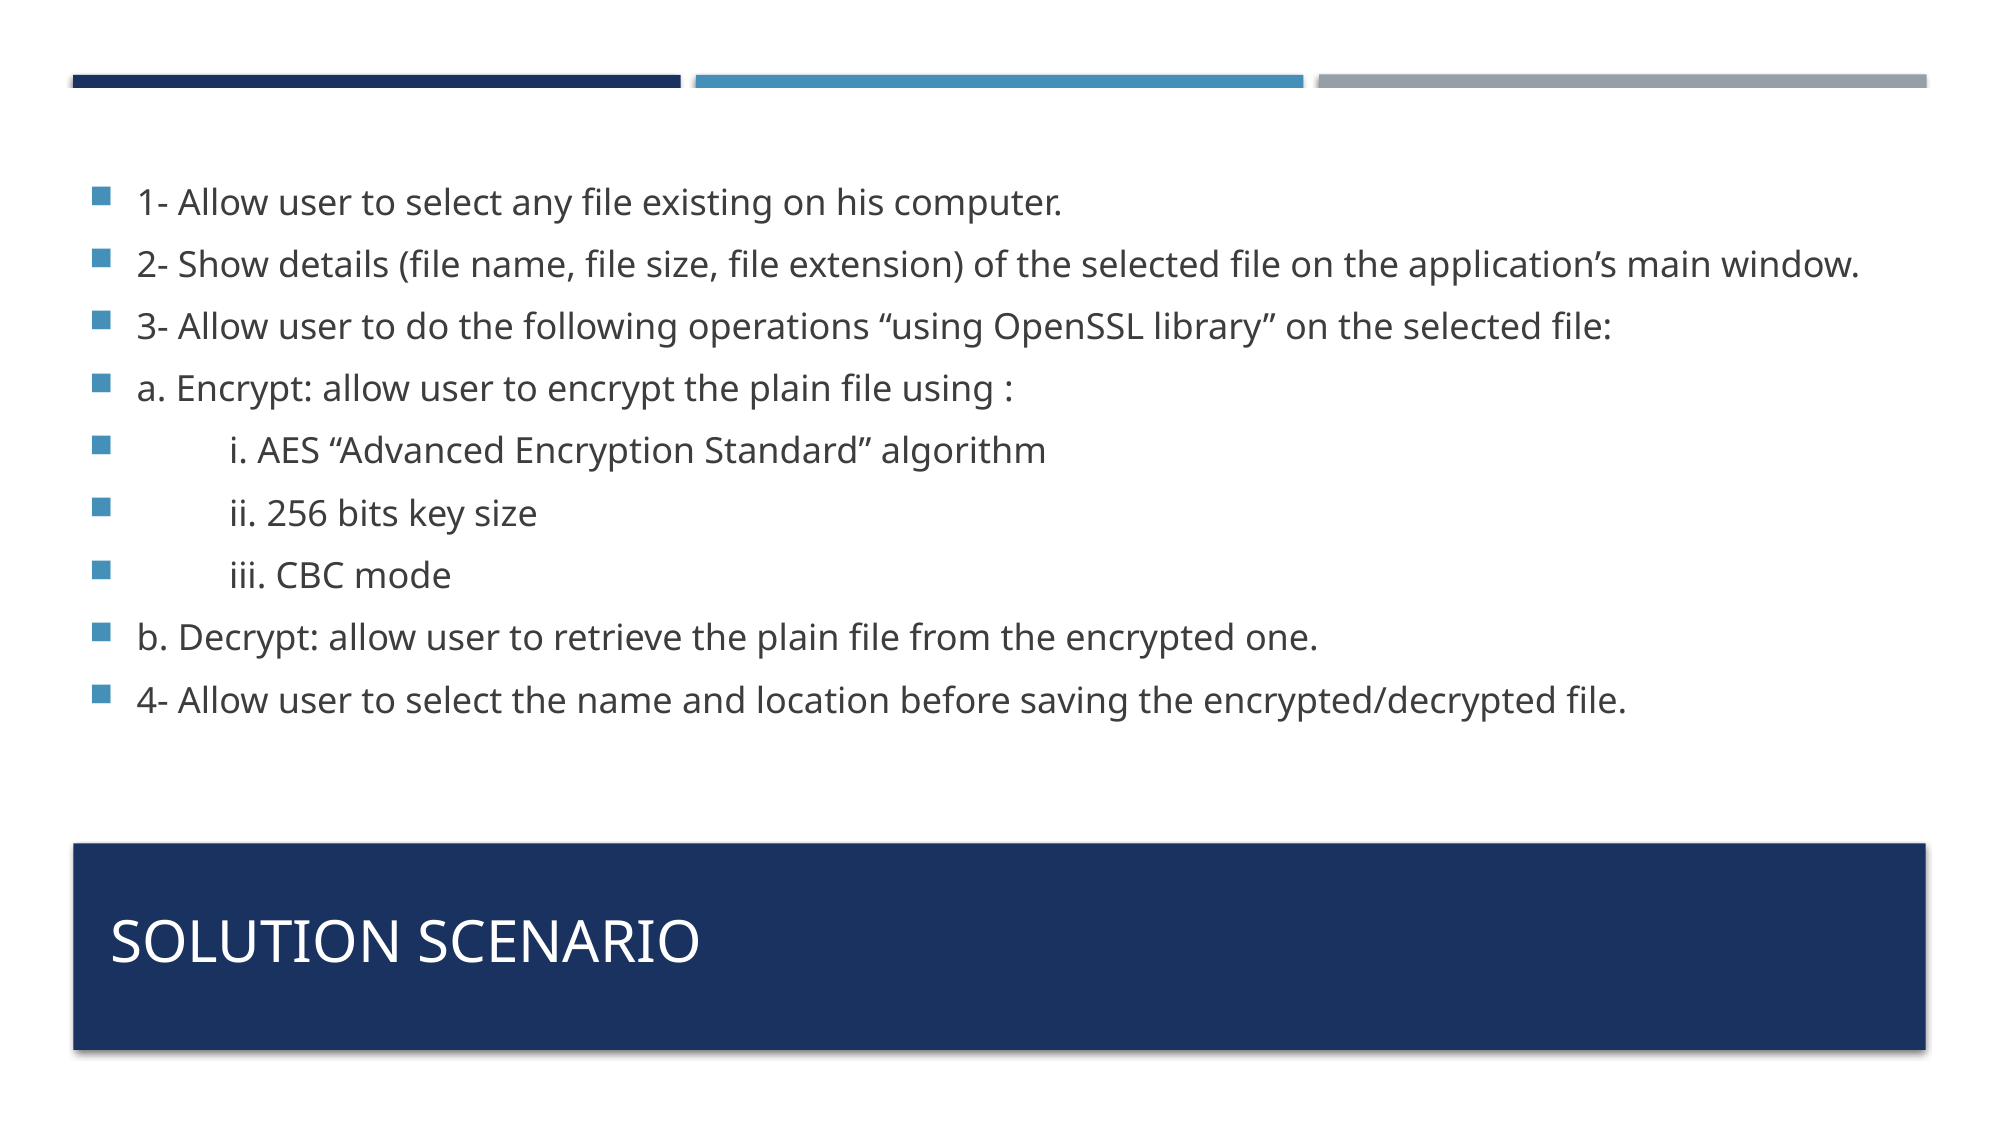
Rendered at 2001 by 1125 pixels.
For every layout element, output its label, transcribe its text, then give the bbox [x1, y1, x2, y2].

title Solution Scenario [95, 863, 1905, 982]
text_box [72, 842, 1927, 1051]
list 1- Allow user to select any file existing on his computer. 2- Show details (file name, file size, file extension) of the selected file on the application’s main window. 3- Allow user to do the following operations “using OpenSSL library” on the selected file: a. Encrypt: allow user to encrypt the plain file using : i. AES “Advanced Encryption Standard” algorithm ii. 256 bits key size iii. CBC mode b. Decrypt: allow user to retrieve the plain file from the encrypted one. 4- Allow user to select the name and location before saving the encrypted/decrypted file. [73, 171, 1883, 775]
text_box [0, 86, 2000, 1125]
